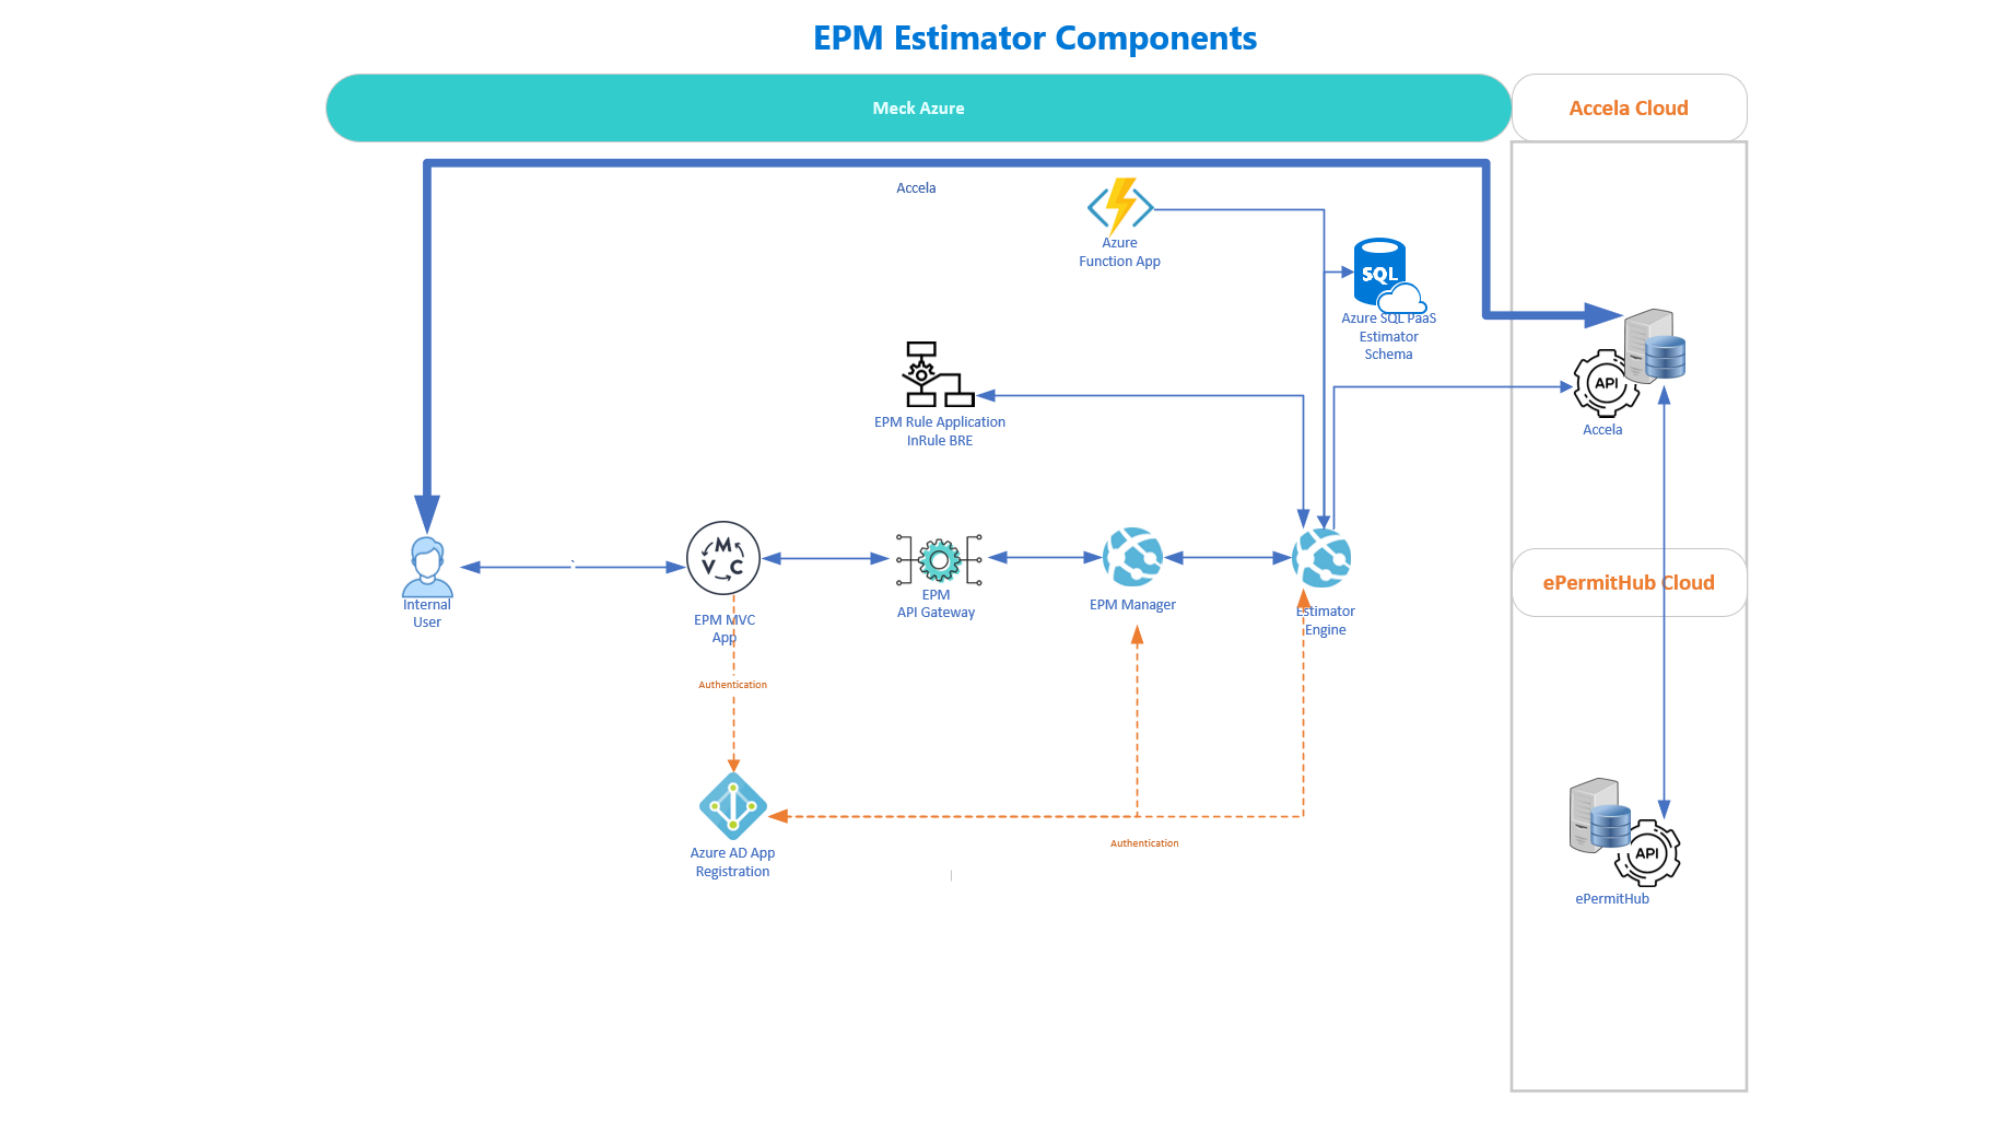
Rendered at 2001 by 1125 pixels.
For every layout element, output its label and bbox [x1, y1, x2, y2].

picture [310, 0, 1765, 1117]
